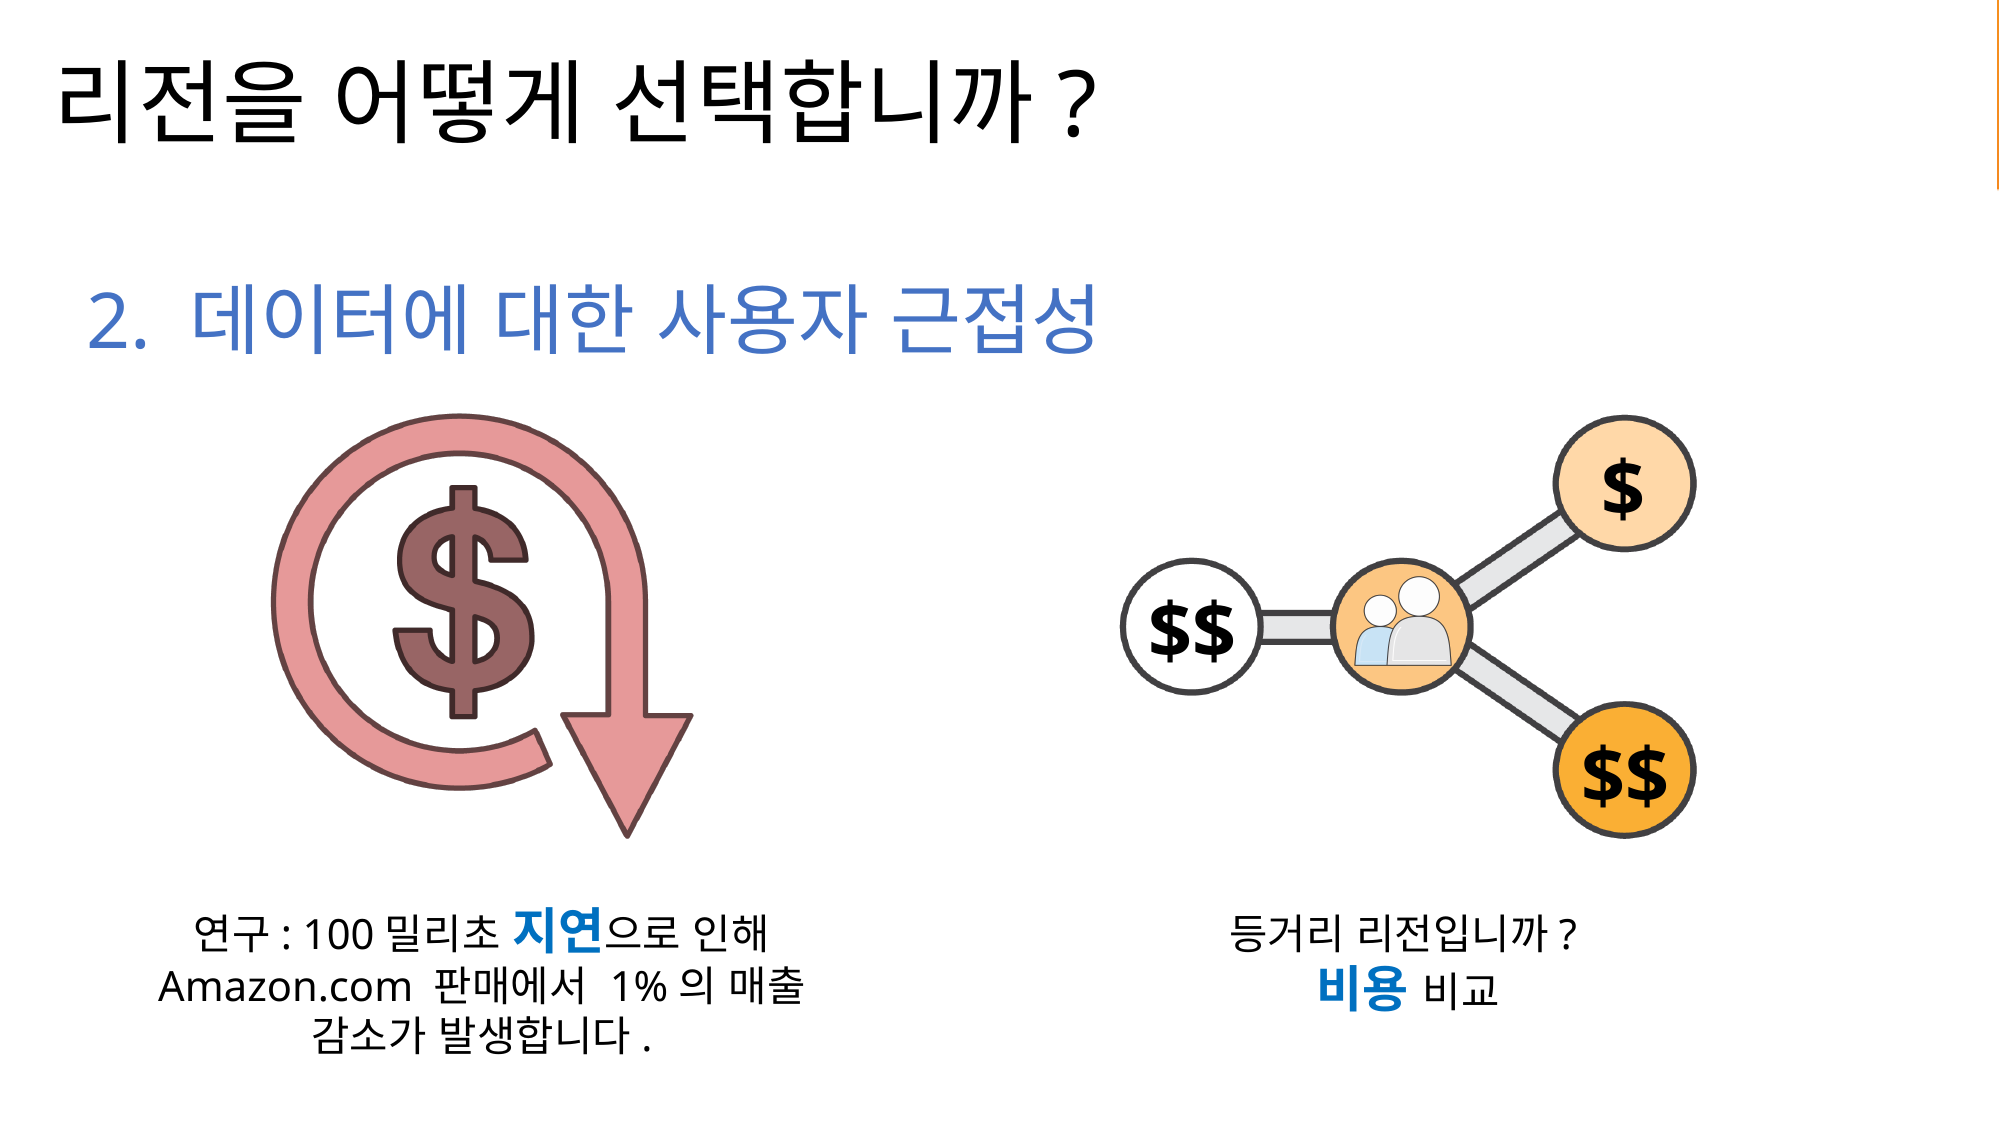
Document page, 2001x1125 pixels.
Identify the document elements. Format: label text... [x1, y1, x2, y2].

picture [212, 356, 752, 896]
title 리전을 어떻게 선택합니까? [39, 43, 1863, 172]
text_box 연구: 100밀리초 지연으로 인해 Amazon.com 판매에서 1%의 매출 감소가 발생합니다. [130, 892, 834, 1067]
text_box 등거리 리전입니까? 비용 비교 [1084, 900, 1733, 1026]
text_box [1091, 323, 1725, 930]
text_box 2. 데이터에 대한 사용자 근접성 [71, 264, 1118, 372]
